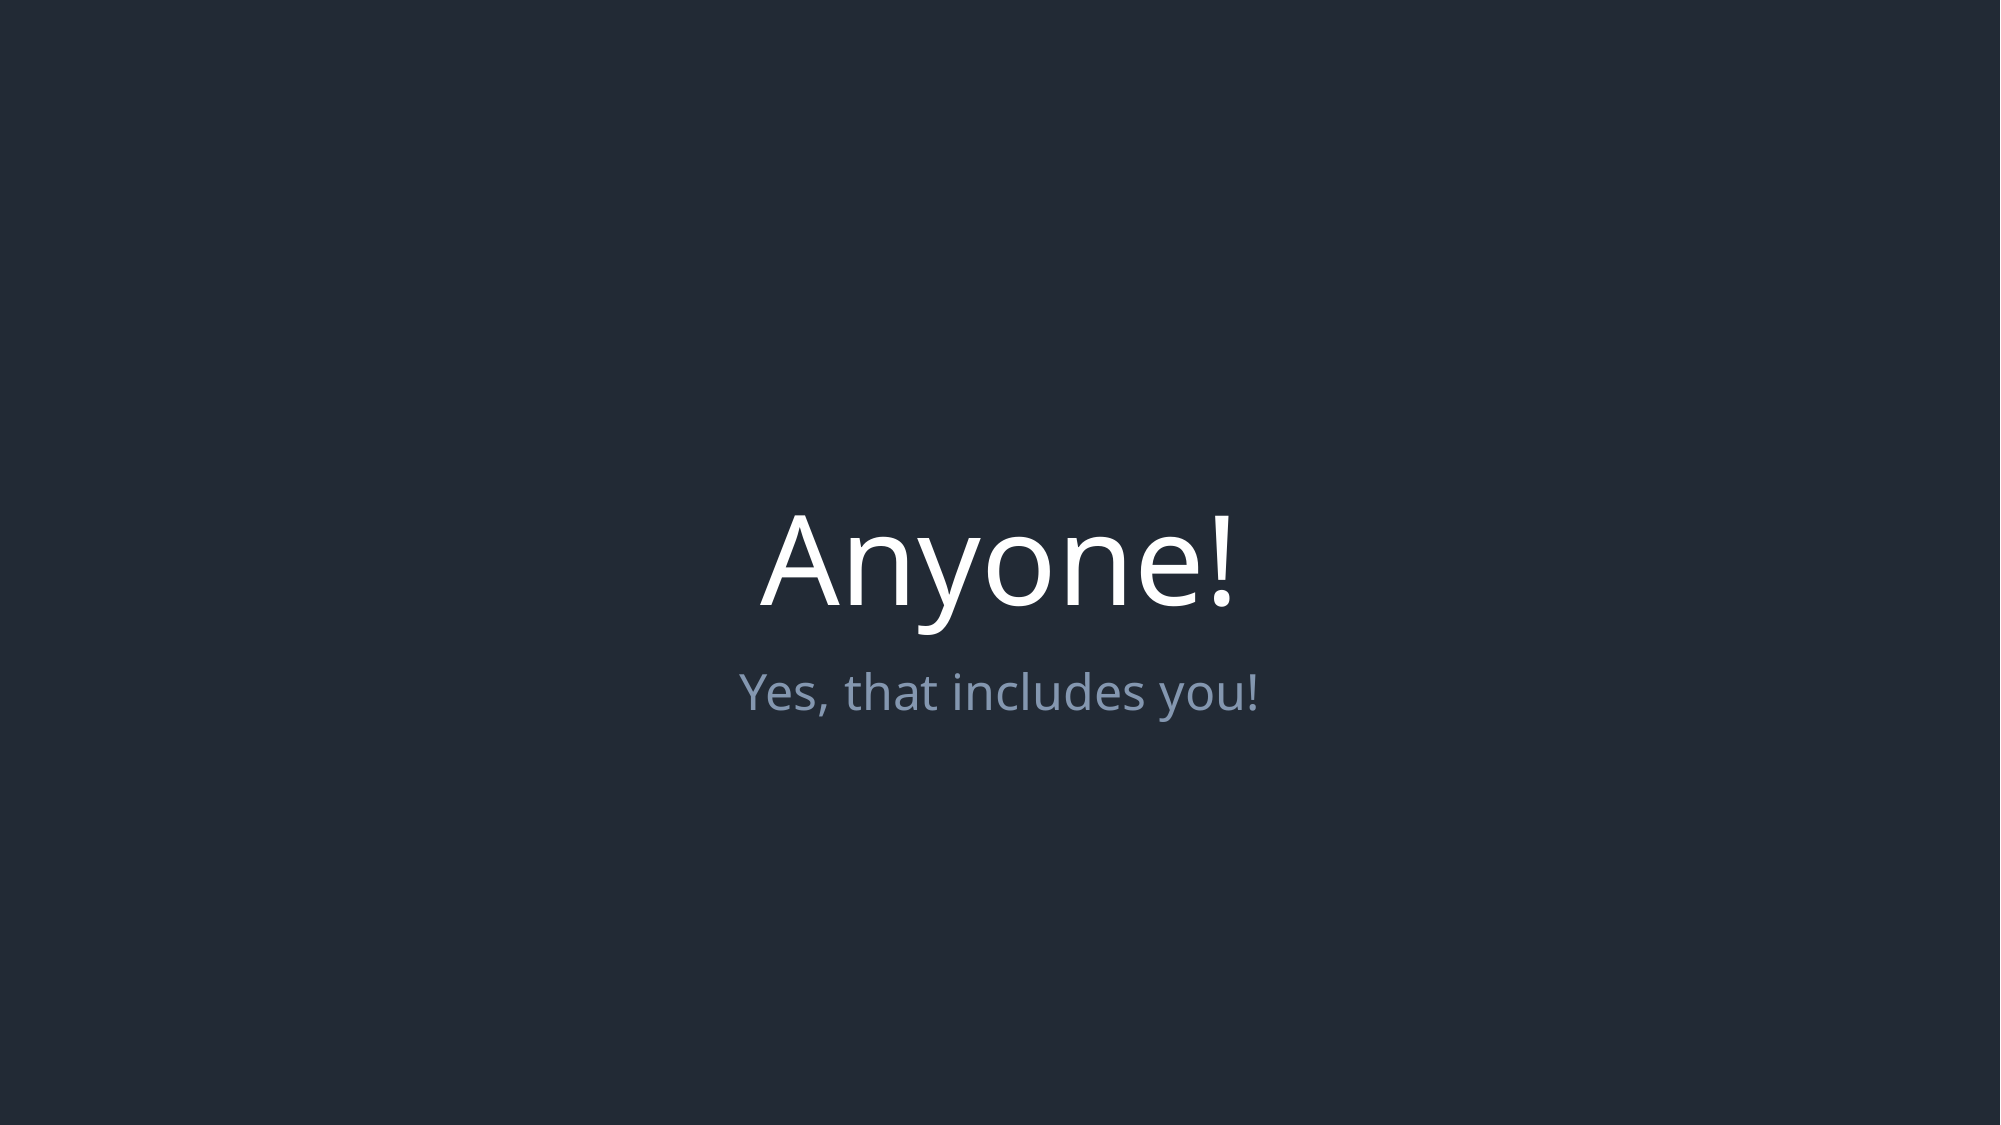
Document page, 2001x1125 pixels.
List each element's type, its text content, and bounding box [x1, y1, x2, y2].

title Anyone! Yes, that includes you! [249, 266, 1750, 859]
